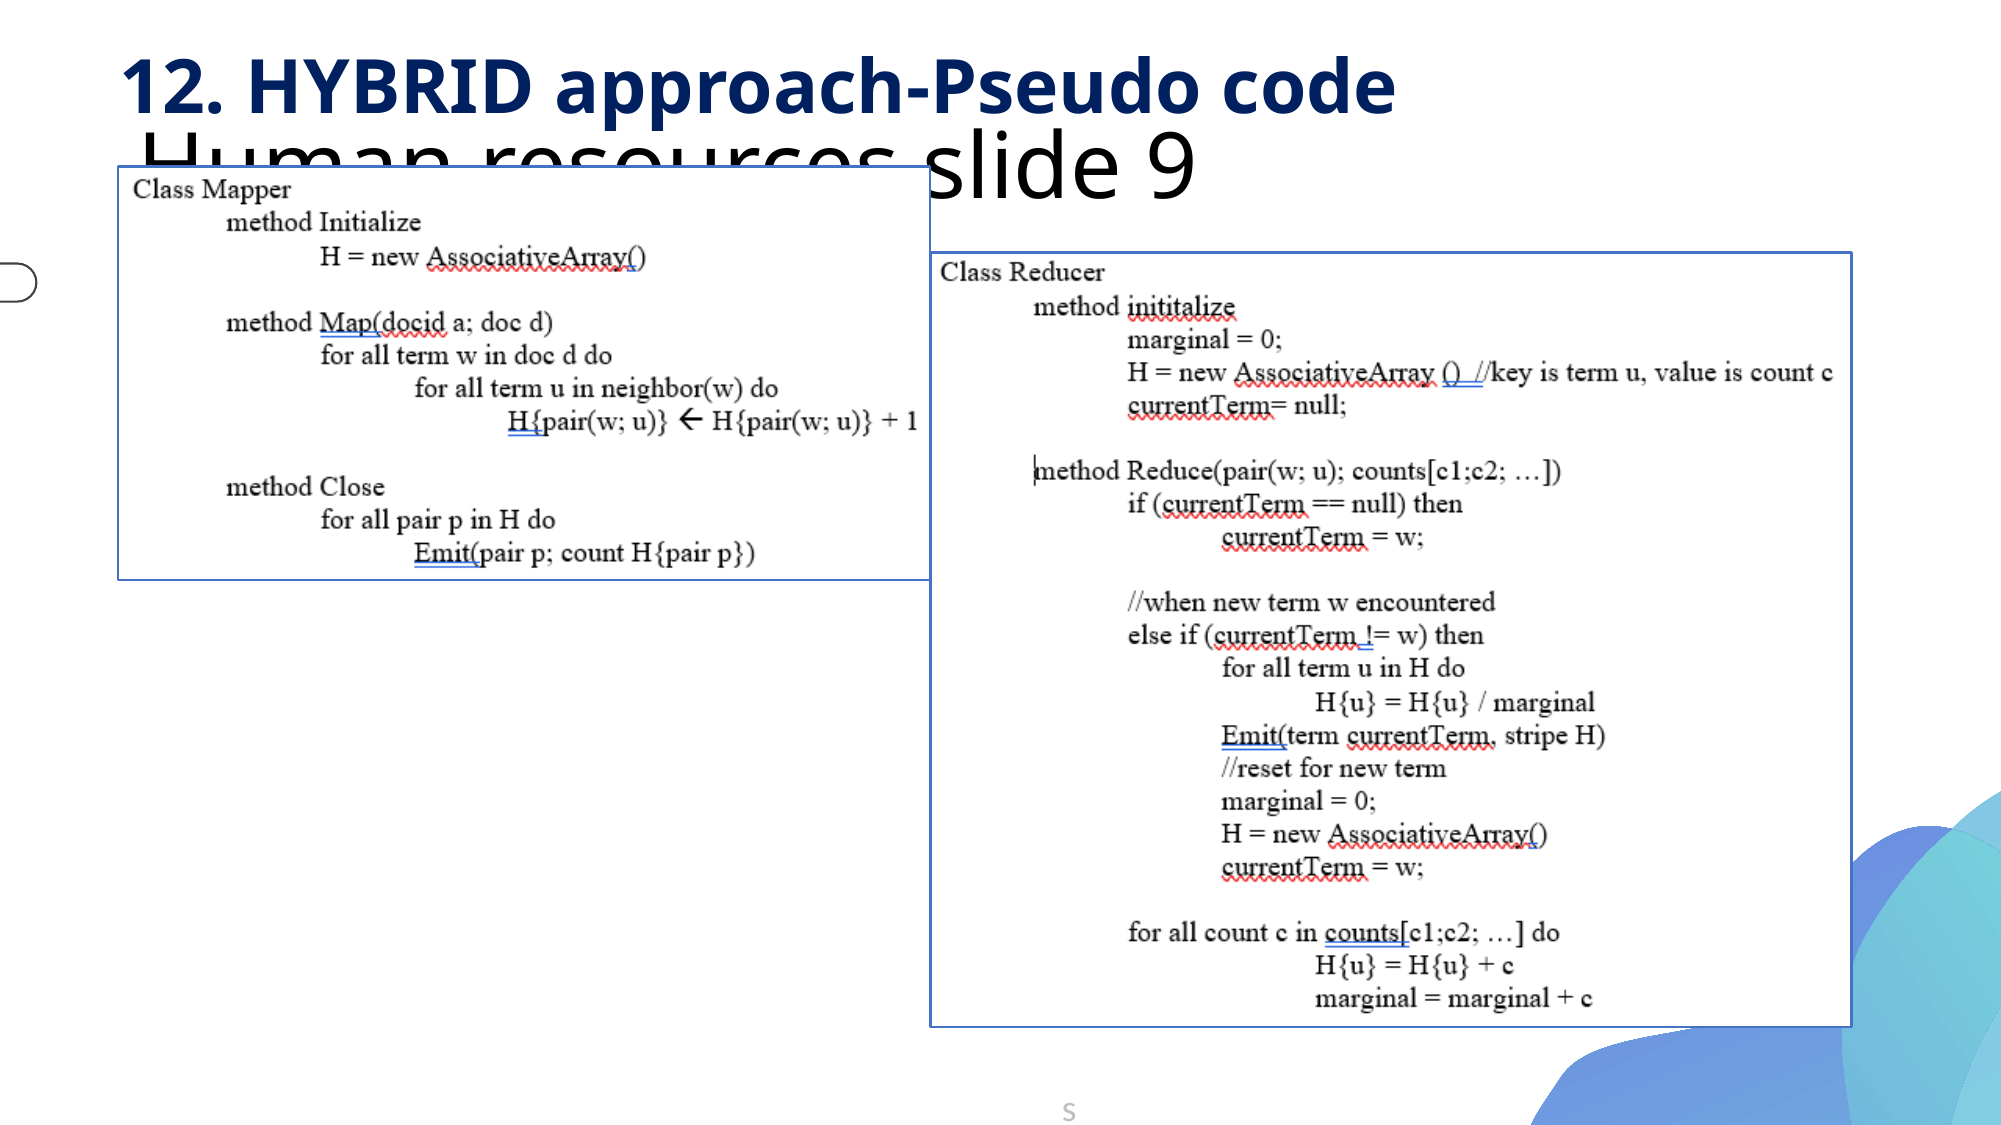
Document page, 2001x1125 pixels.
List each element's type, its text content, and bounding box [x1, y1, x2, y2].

title Human resources slide 9 [137, 59, 1863, 278]
picture [931, 253, 1851, 1026]
picture [119, 167, 929, 579]
text_box s [1047, 1076, 1092, 1125]
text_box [1480, 758, 2000, 1125]
text_box 12. HYBRID approach-Pseudo code [119, 44, 1574, 129]
text_box [0, 262, 38, 303]
